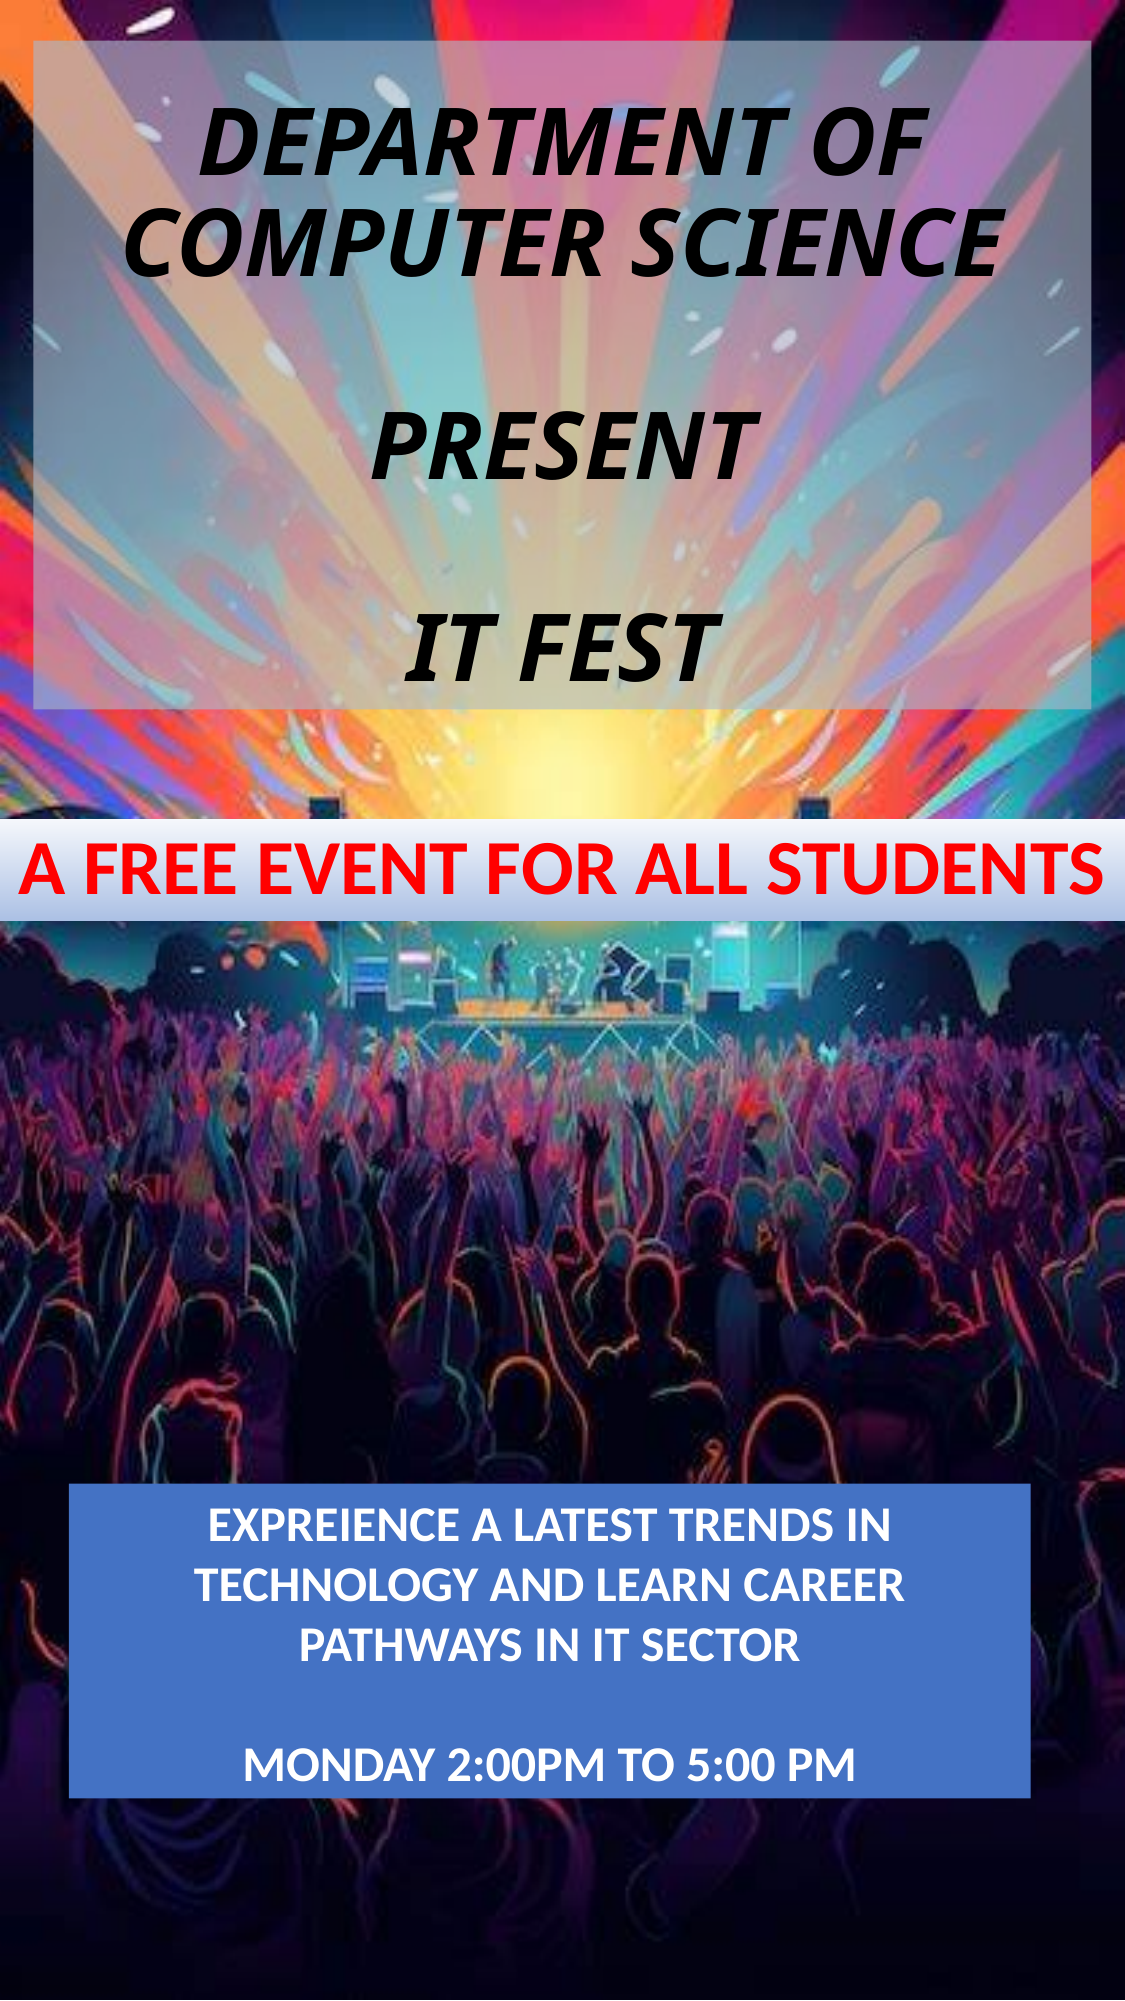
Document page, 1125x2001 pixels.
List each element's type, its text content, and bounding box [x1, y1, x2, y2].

picture [0, 921, 1125, 2000]
title DEPARTMENT OF COMPUTER SCIENCE PRESENT IT FEST [33, 40, 1092, 710]
subtitle A FREE EVENT FOR ALL STUDENTS [0, 819, 1125, 921]
text_box EXPREIENCE A LATEST TRENDS IN TECHNOLOGY AND LEARN CAREER PATHWAYS IN IT SECTOR MONDAY 2:00PM TO 5:00 PM [68, 1483, 1031, 1799]
picture [0, 0, 1125, 819]
